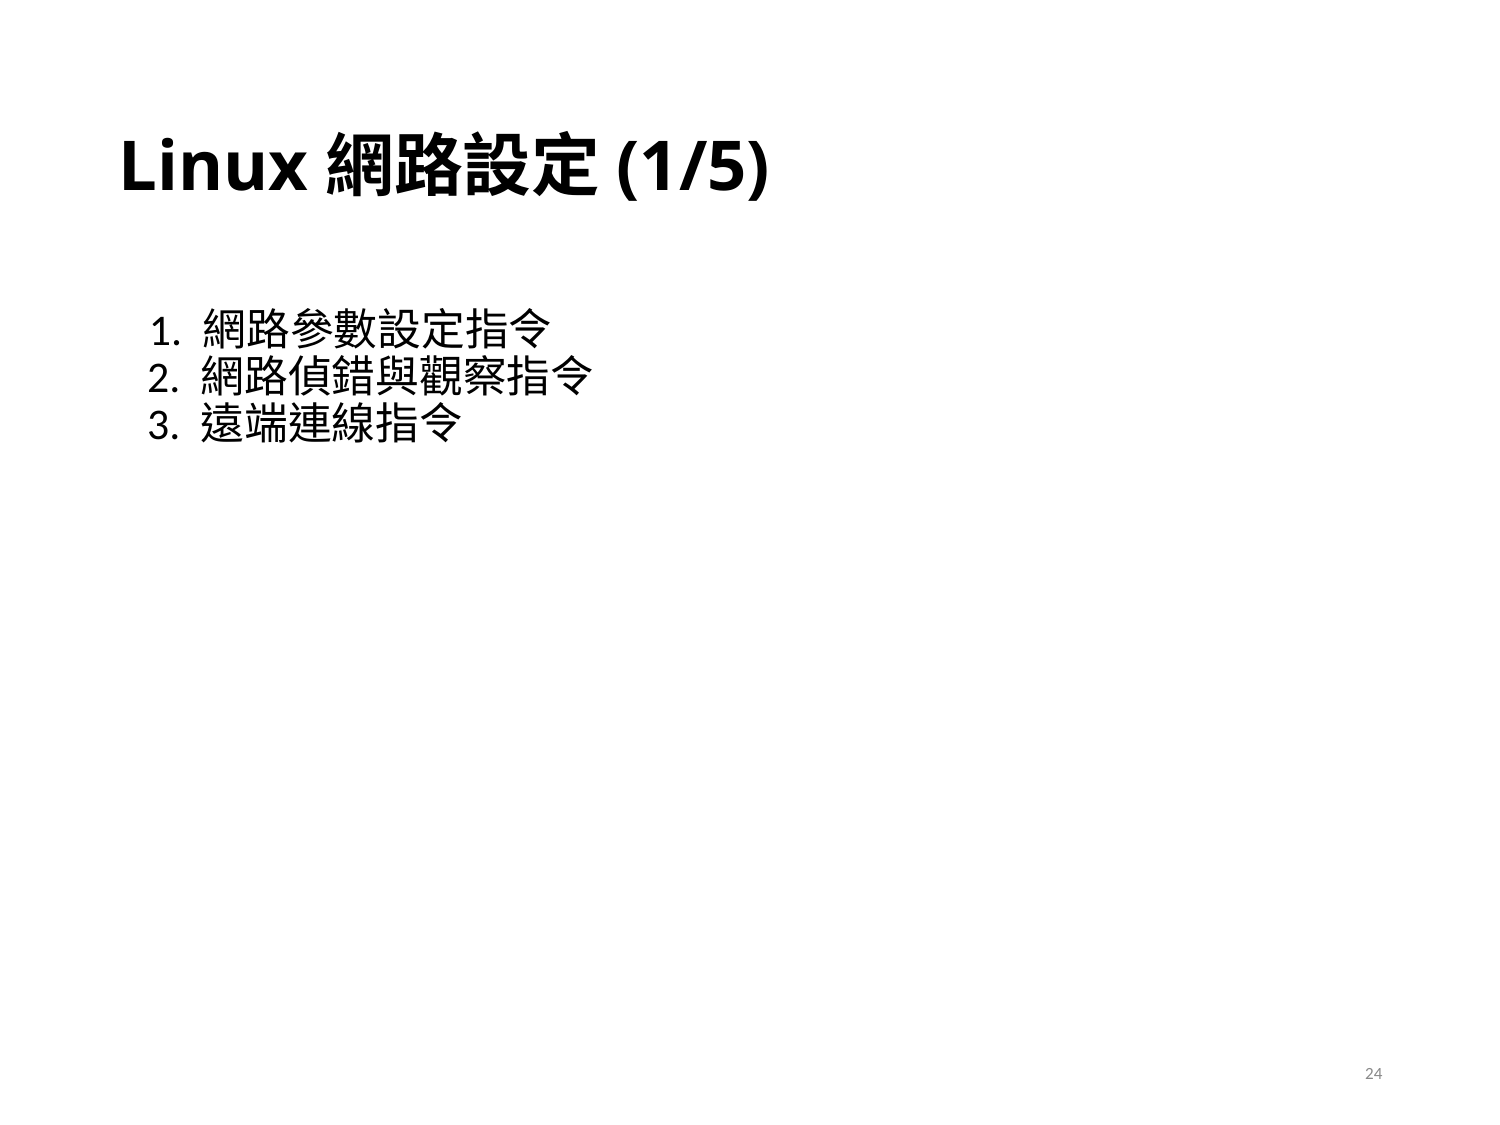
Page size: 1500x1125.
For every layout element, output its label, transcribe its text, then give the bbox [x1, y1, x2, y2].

title Linux網路設定(1/5) [103, 59, 1398, 278]
list 1. 網路參數設定指令 2. 網路偵錯與觀察指令 3. 遠端連線指令 [103, 299, 1398, 1014]
slide_number 24 [1060, 1042, 1398, 1103]
